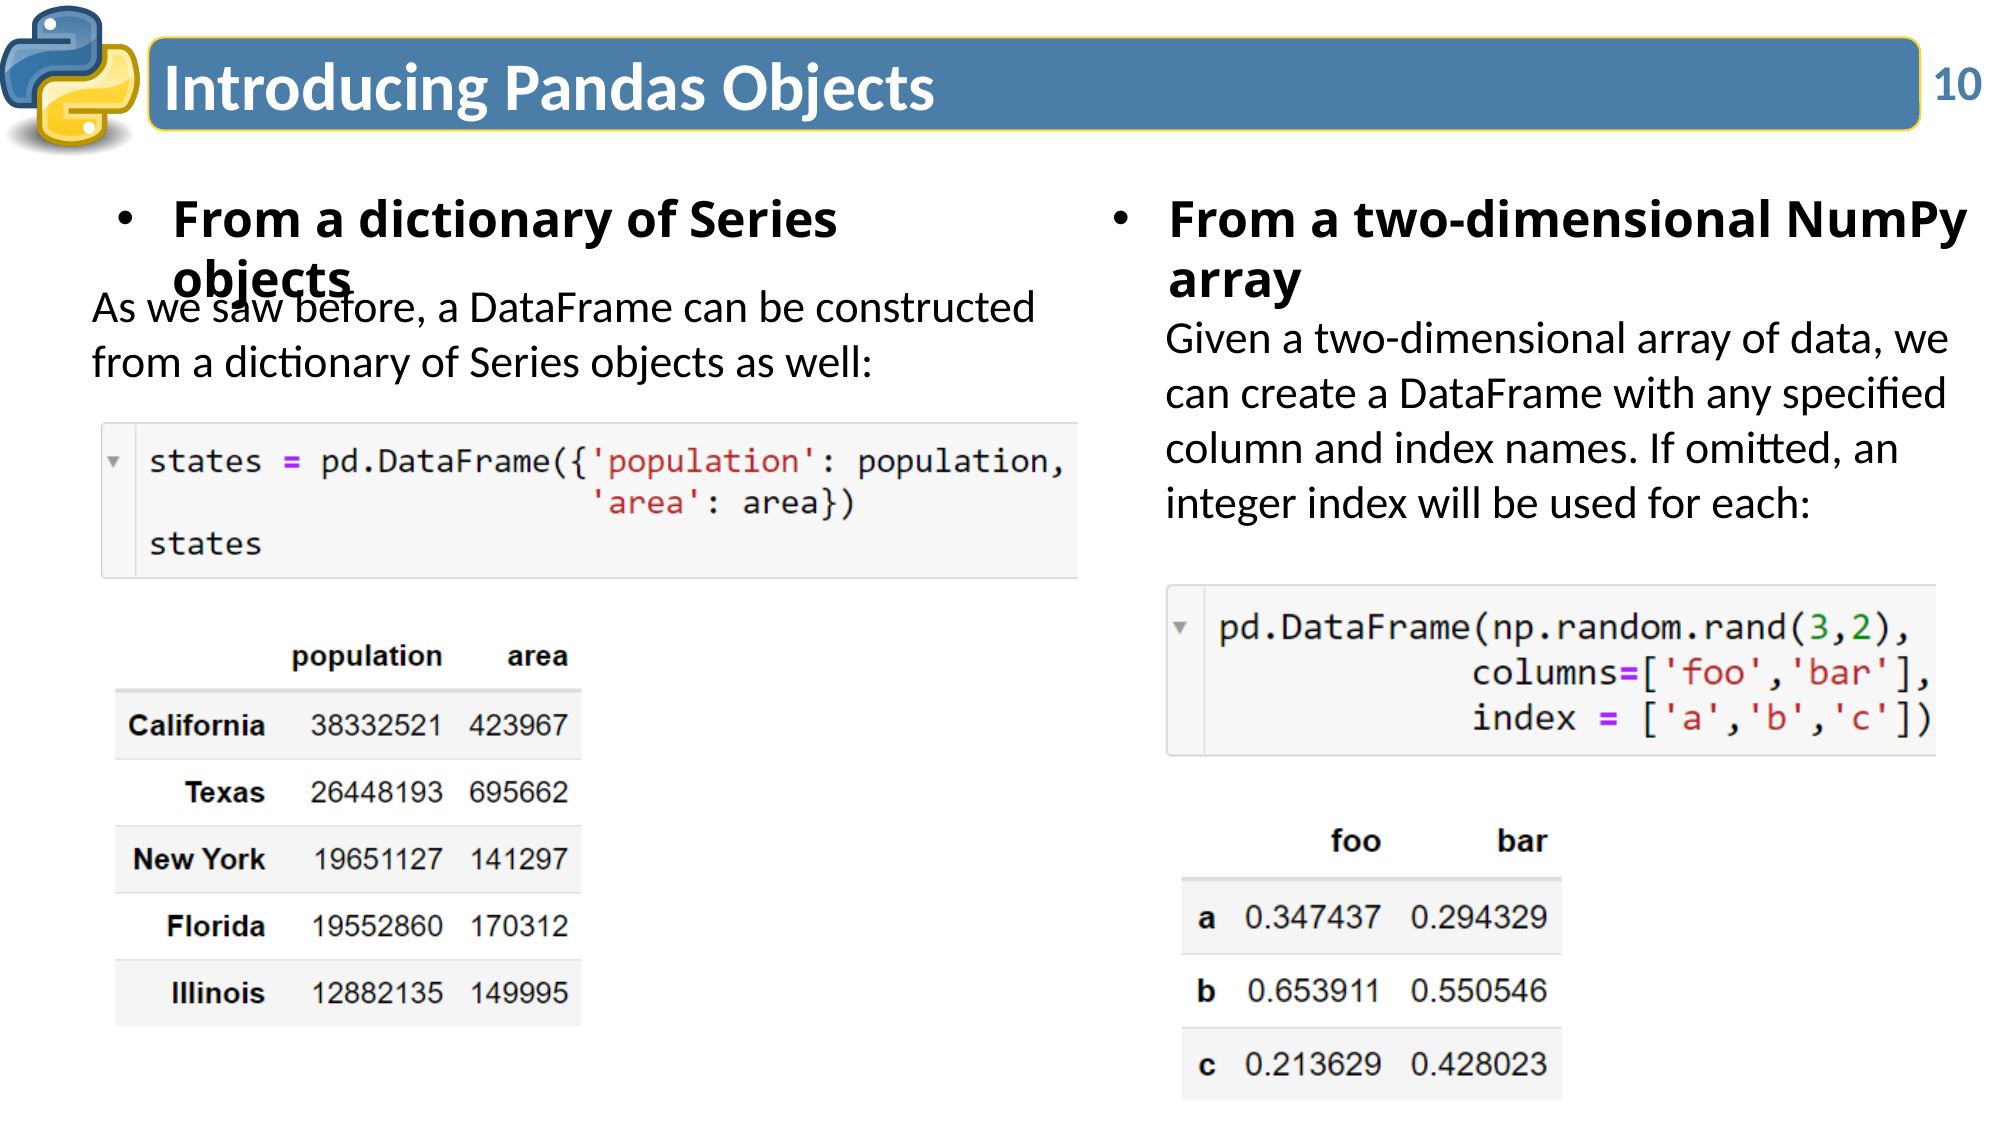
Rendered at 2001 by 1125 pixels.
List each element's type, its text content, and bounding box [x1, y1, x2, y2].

title Introducing Pandas Objects [148, 43, 1932, 133]
picture [0, 2, 149, 160]
text_box Given a two-dimensional array of data, we can create a DataFrame with any specified column and index names. If omitted, an integer index will be used for each: [1150, 299, 1996, 535]
text_box From a two-dimensional NumPy array [1097, 179, 1996, 315]
text_box From a dictionary of Series objects [101, 179, 1000, 268]
picture [1157, 583, 1936, 1107]
picture [101, 421, 1078, 1039]
slide_number 10 [1917, 43, 2000, 131]
text_box As we saw before, a DataFrame can be constructed from a dictionary of Series objects as well: [77, 268, 1078, 394]
